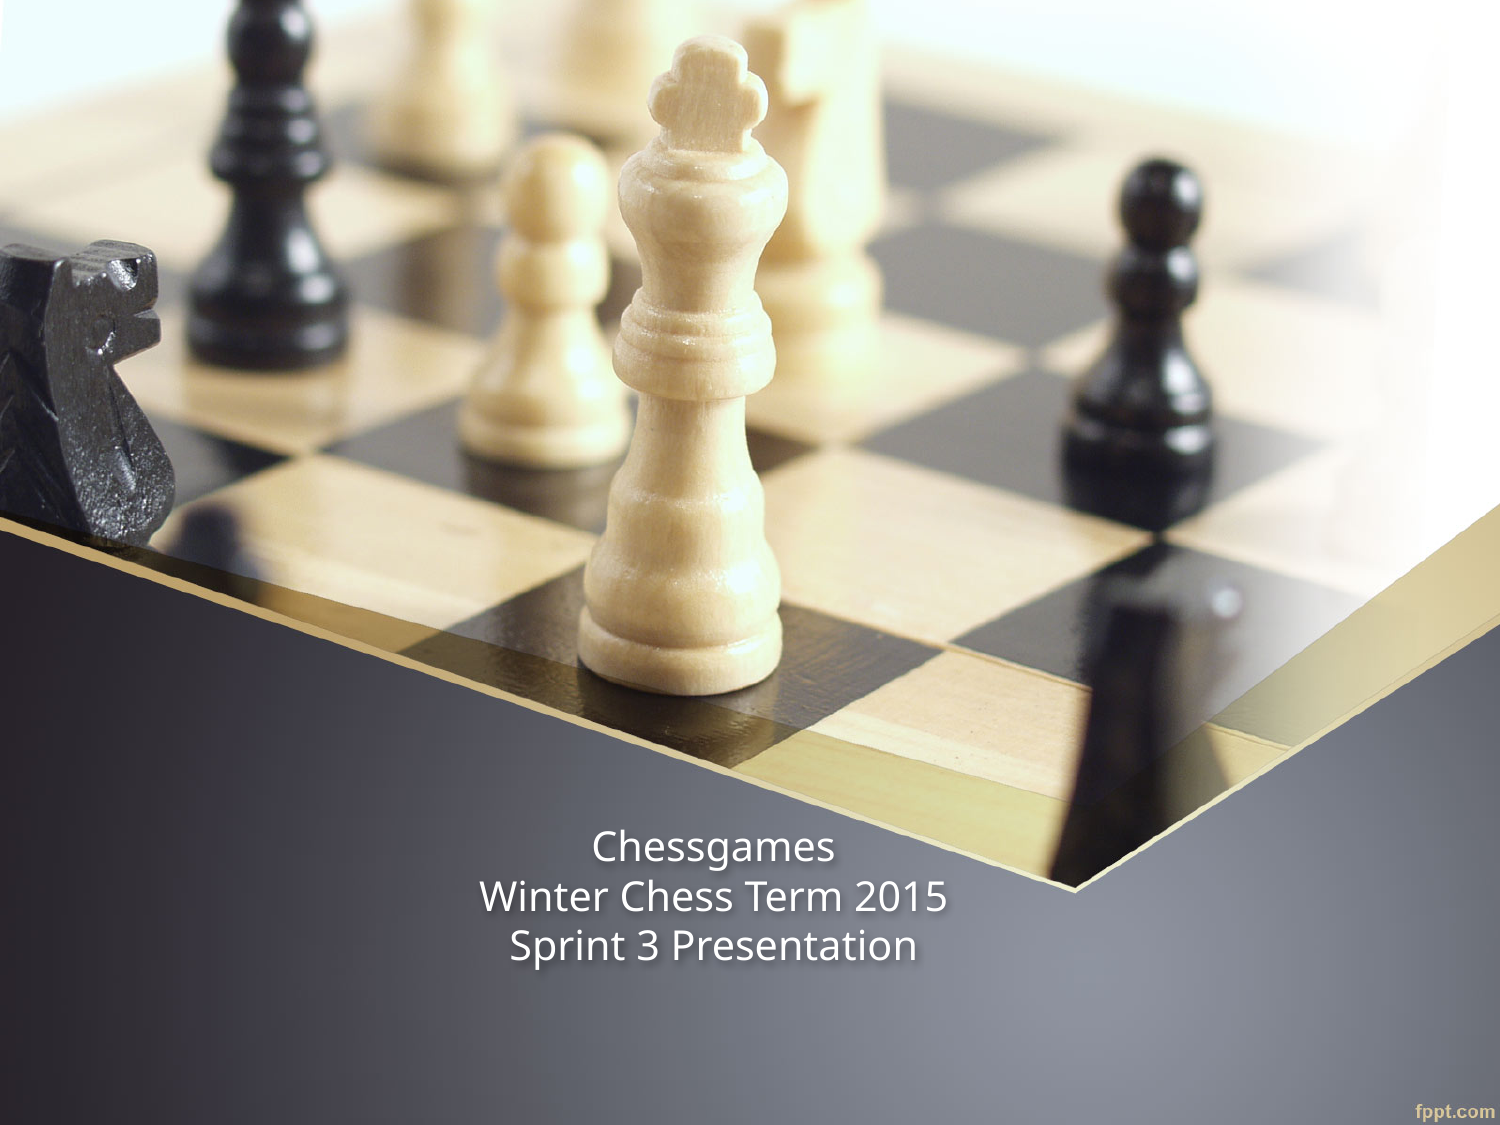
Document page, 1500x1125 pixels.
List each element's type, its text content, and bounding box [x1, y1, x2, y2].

picture [0, 0, 1500, 1125]
title Chessgames Winter Chess Term 2015 Sprint 3 Presentation [76, 813, 1352, 977]
